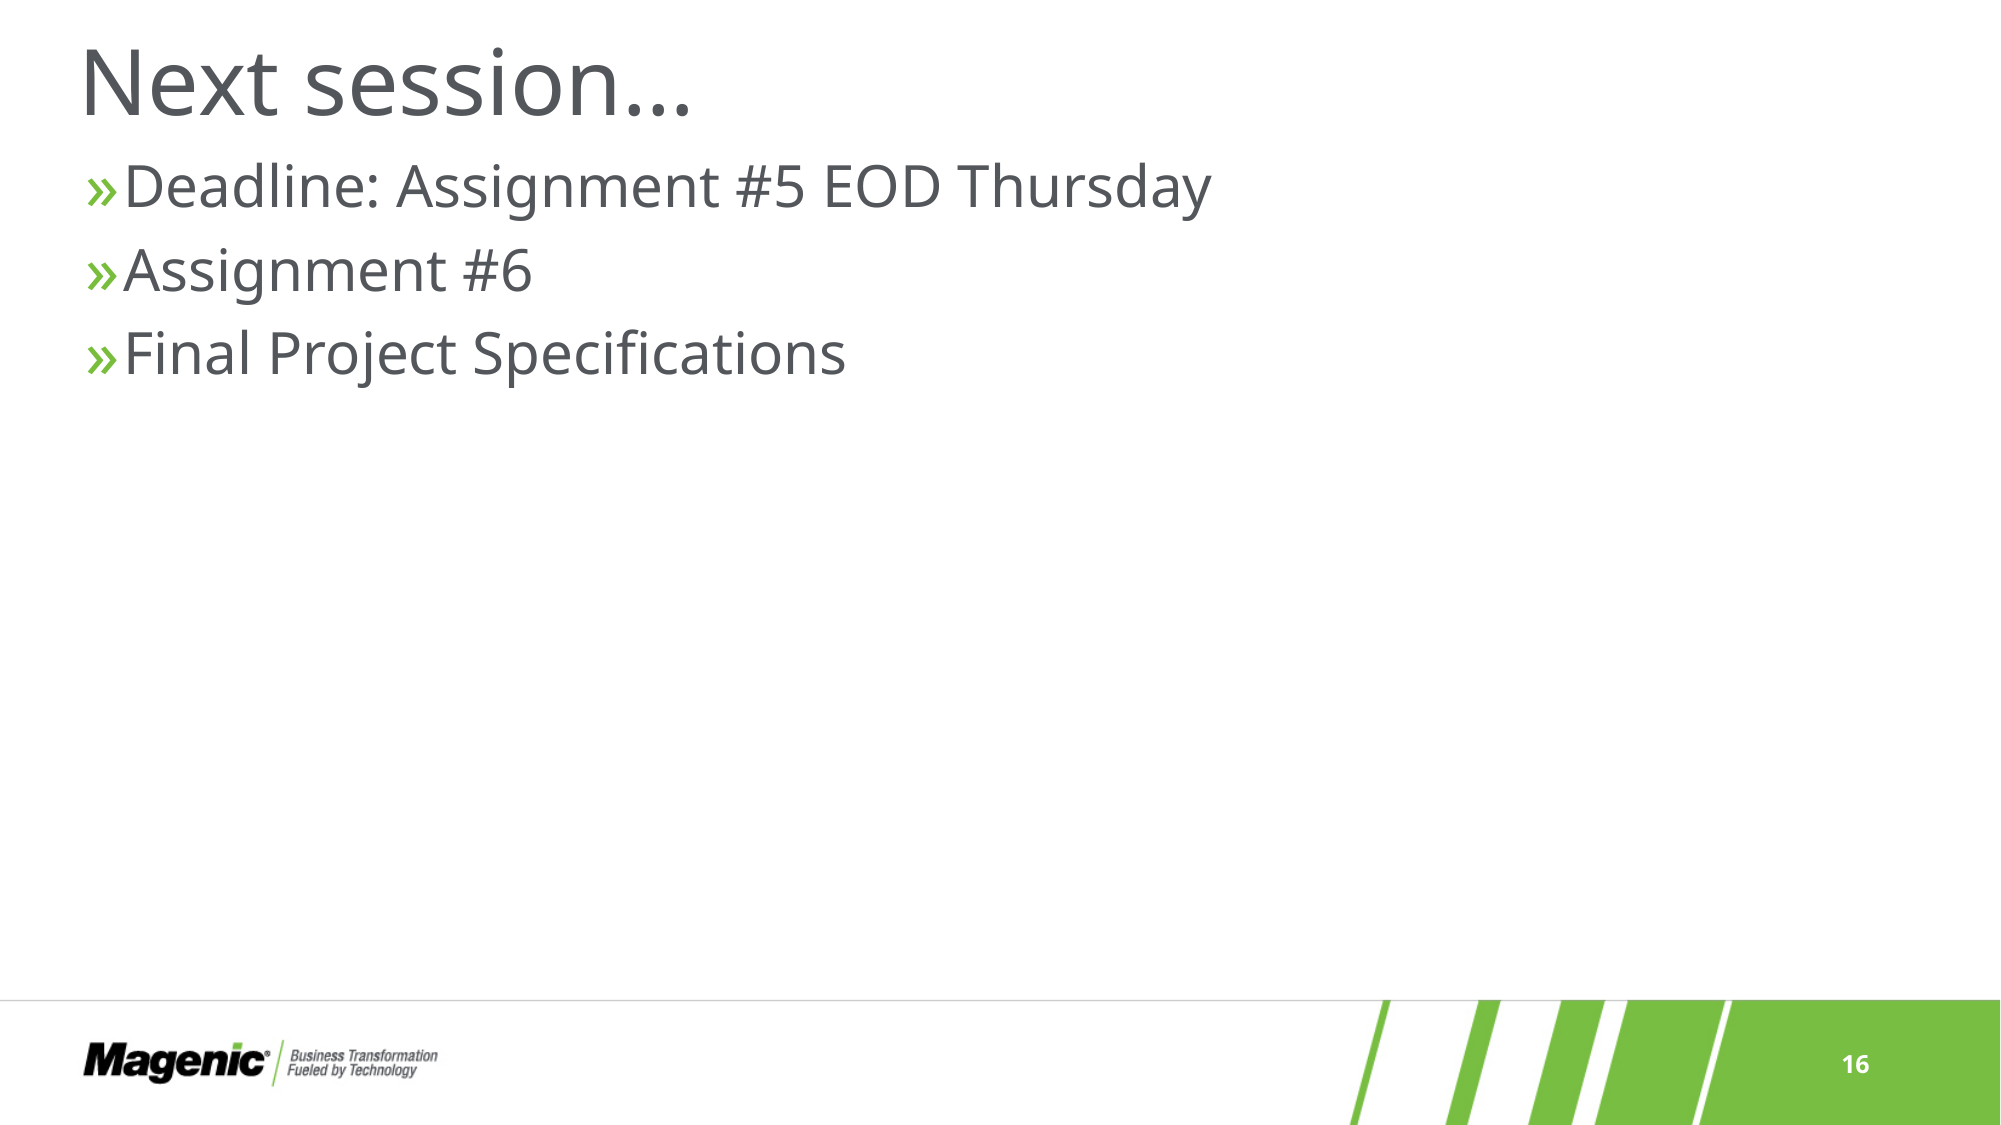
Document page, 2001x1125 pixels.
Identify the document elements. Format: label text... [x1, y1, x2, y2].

list Deadline: Assignment #5 EOD Thursday Assignment #6 Final Project Specifications [70, 149, 1946, 939]
picture [0, 0, 2001, 1125]
title Next session… [63, 41, 1938, 131]
